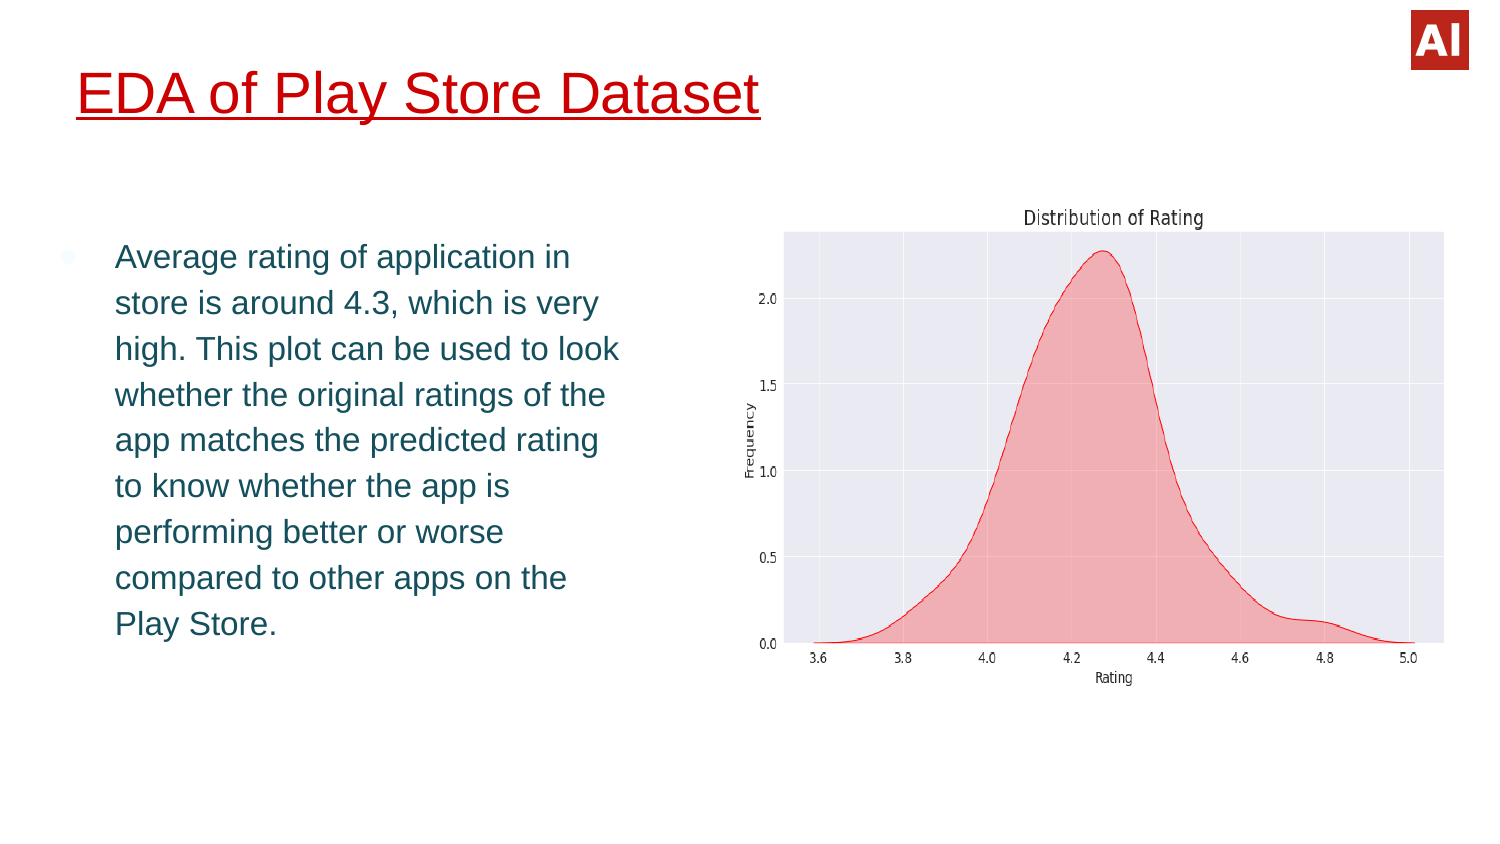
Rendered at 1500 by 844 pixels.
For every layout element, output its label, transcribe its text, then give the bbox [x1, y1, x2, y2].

picture [737, 202, 1450, 693]
picture [1411, 10, 1469, 70]
list Average rating of application in store is around 4.3, which is very high. This plot can be used to look whether the original ratings of the app matches the predicted rating to know whether the app is performing better or worse compared to other apps on the Play Store. [24, 214, 639, 682]
title EDA of Play Store Dataset [61, 40, 1459, 135]
